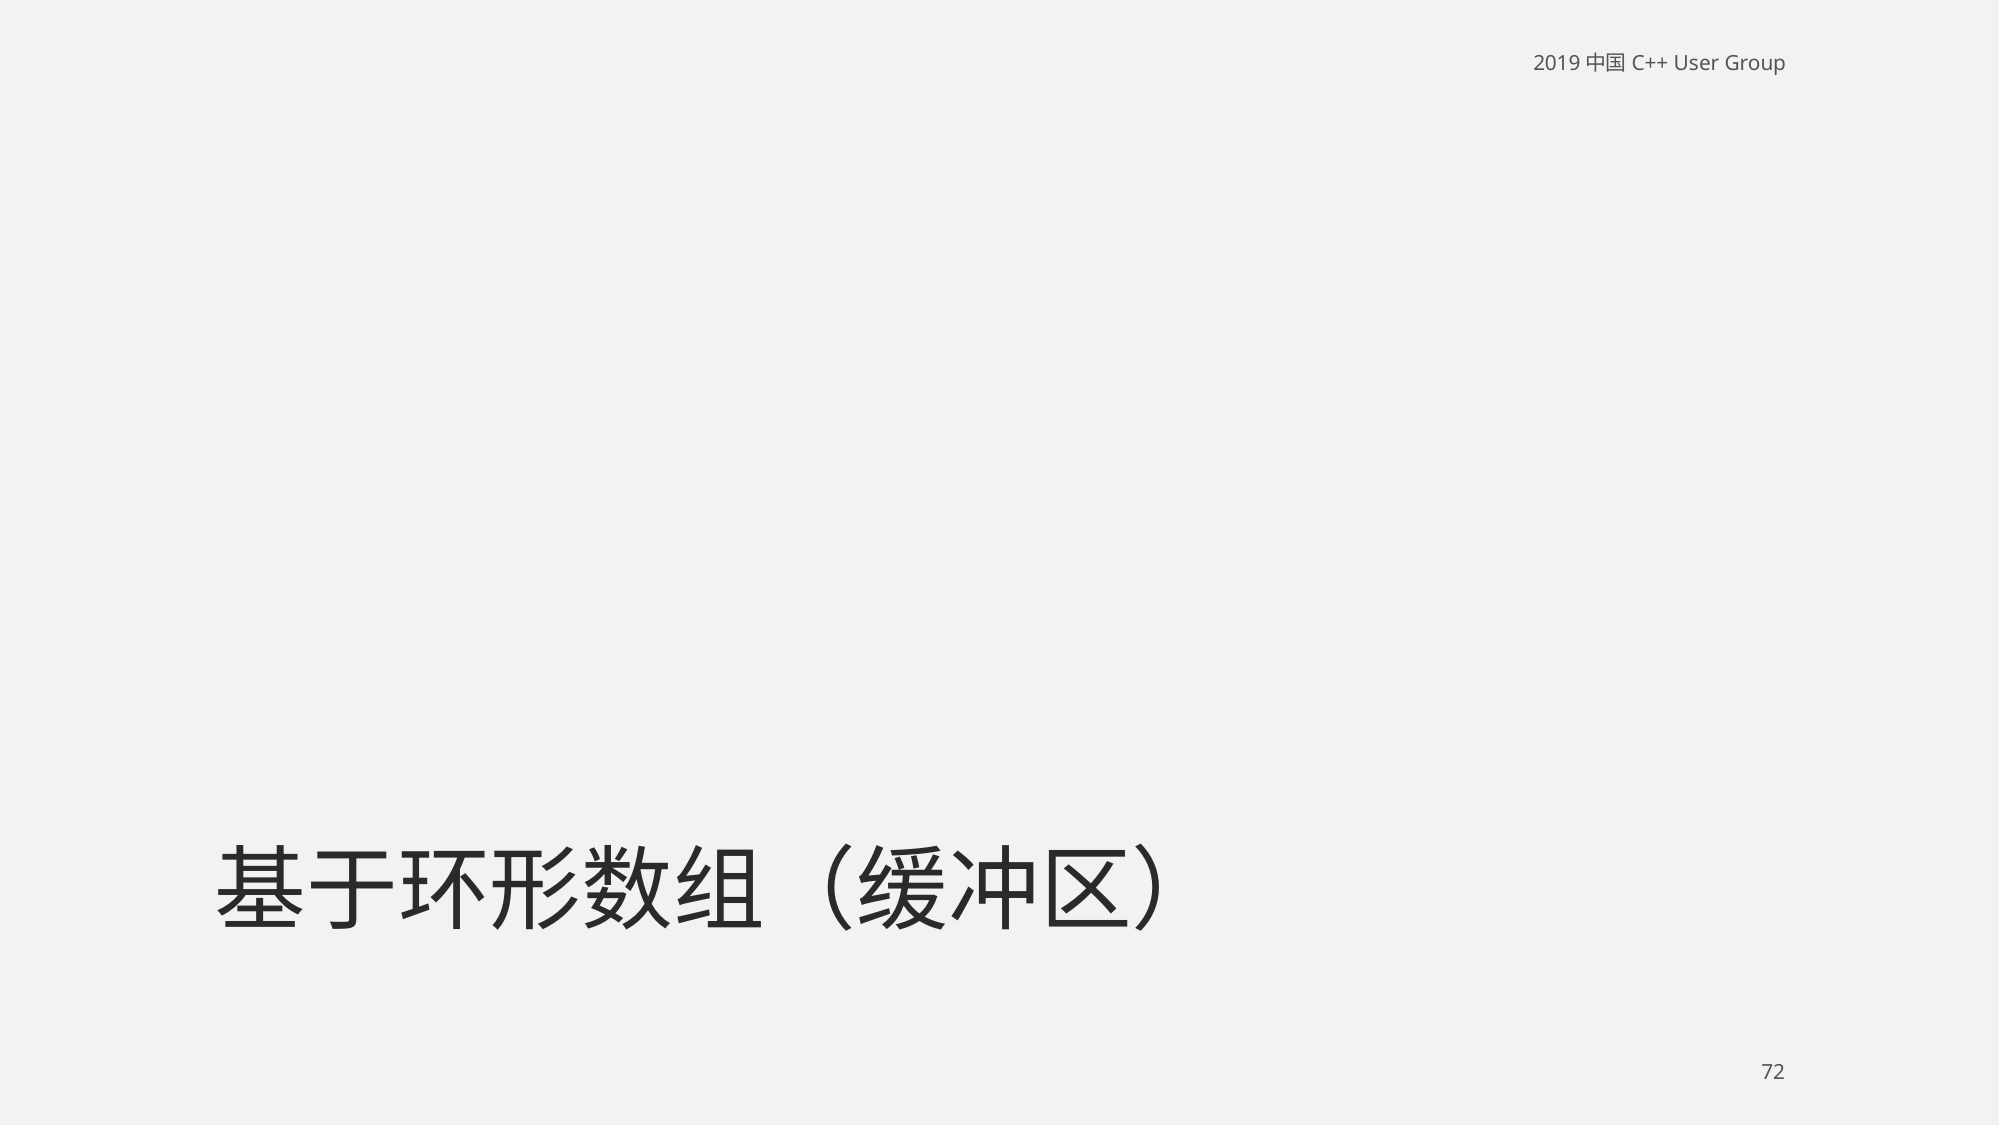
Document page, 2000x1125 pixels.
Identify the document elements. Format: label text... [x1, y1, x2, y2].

slide_number 72 [1612, 1057, 1800, 1088]
title 基于环形数组（缓冲区） [199, 562, 1800, 950]
